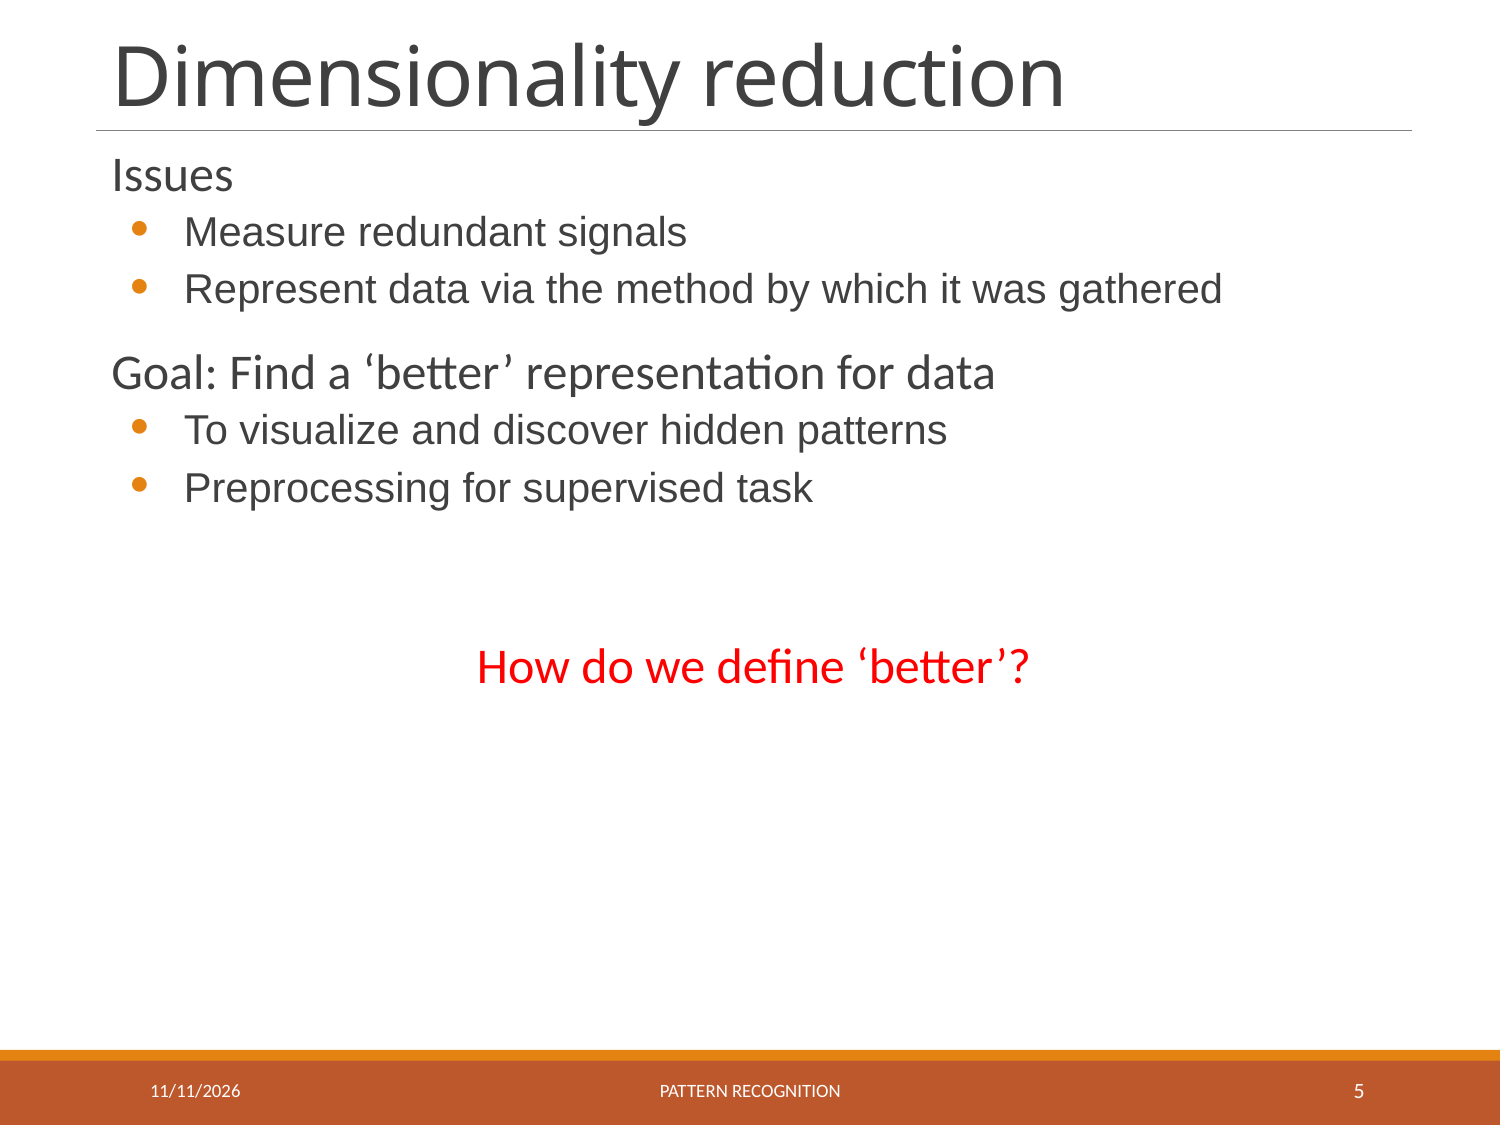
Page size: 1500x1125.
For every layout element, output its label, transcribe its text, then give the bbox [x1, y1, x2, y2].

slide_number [135, 1059, 440, 1120]
list Issues Measure redundant signals Represent data via the method by which it was gathered Goal: Find a ‘better’ representation for data To visualize and discover hidden patterns Preprocessing for supervised task [96, 140, 1413, 1034]
footer Pattern recognition [453, 1059, 1047, 1120]
slide_number 5 [1218, 1059, 1380, 1120]
title Dimensionality reduction [96, 19, 1413, 131]
text_box How do we define ‘better’? [462, 626, 1047, 702]
